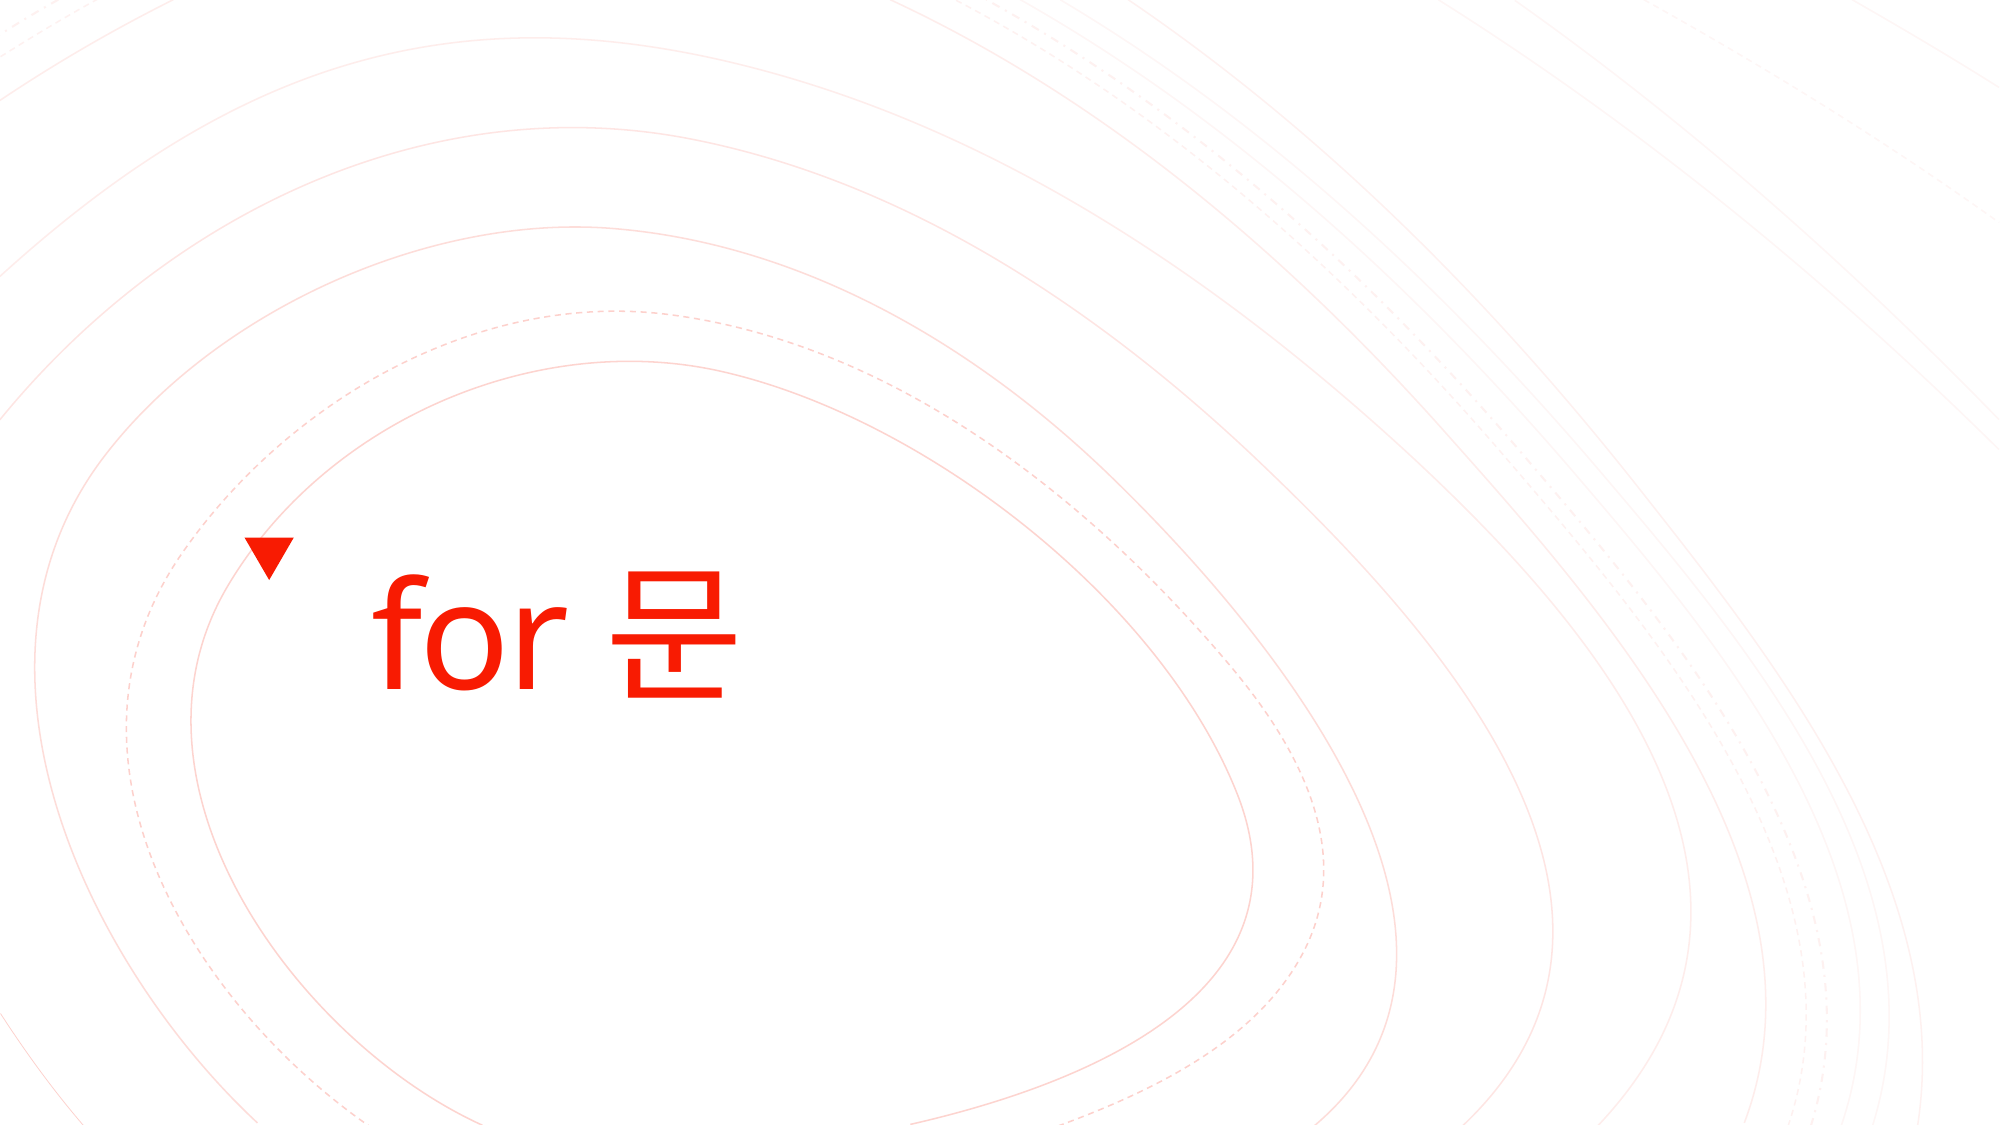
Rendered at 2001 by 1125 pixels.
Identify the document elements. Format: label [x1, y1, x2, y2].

text_box [0, 0, 2000, 1125]
